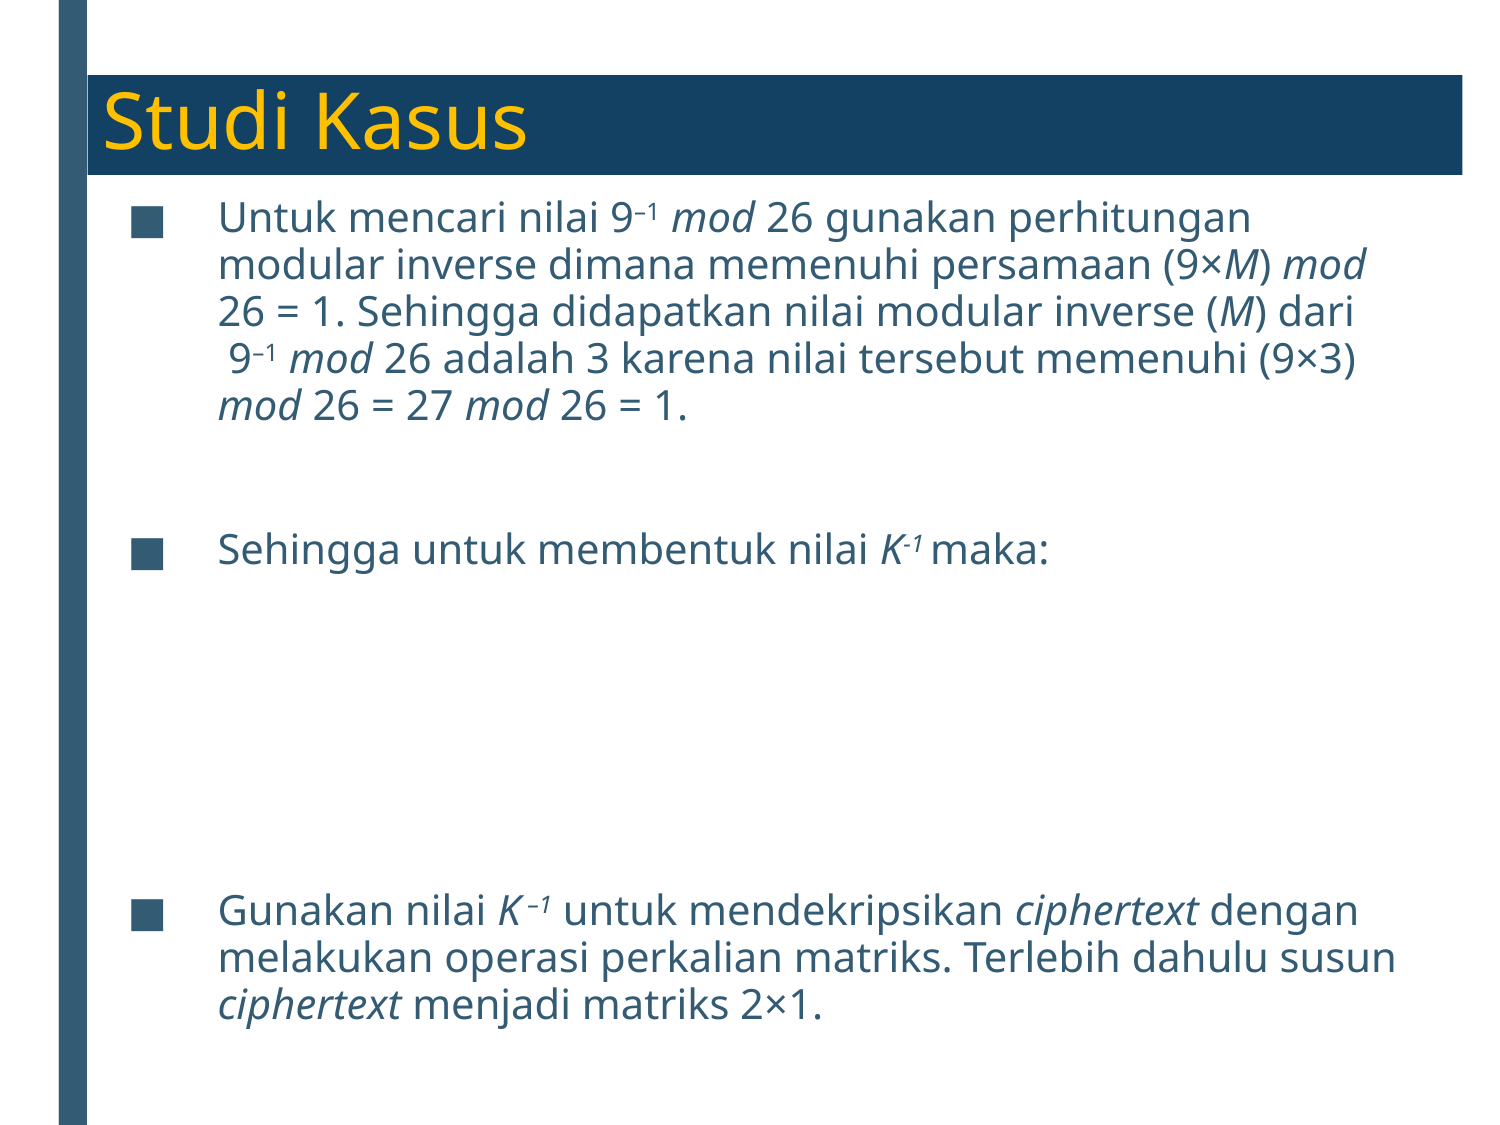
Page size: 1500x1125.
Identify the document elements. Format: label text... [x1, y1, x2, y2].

title Studi Kasus [87, 75, 1463, 175]
